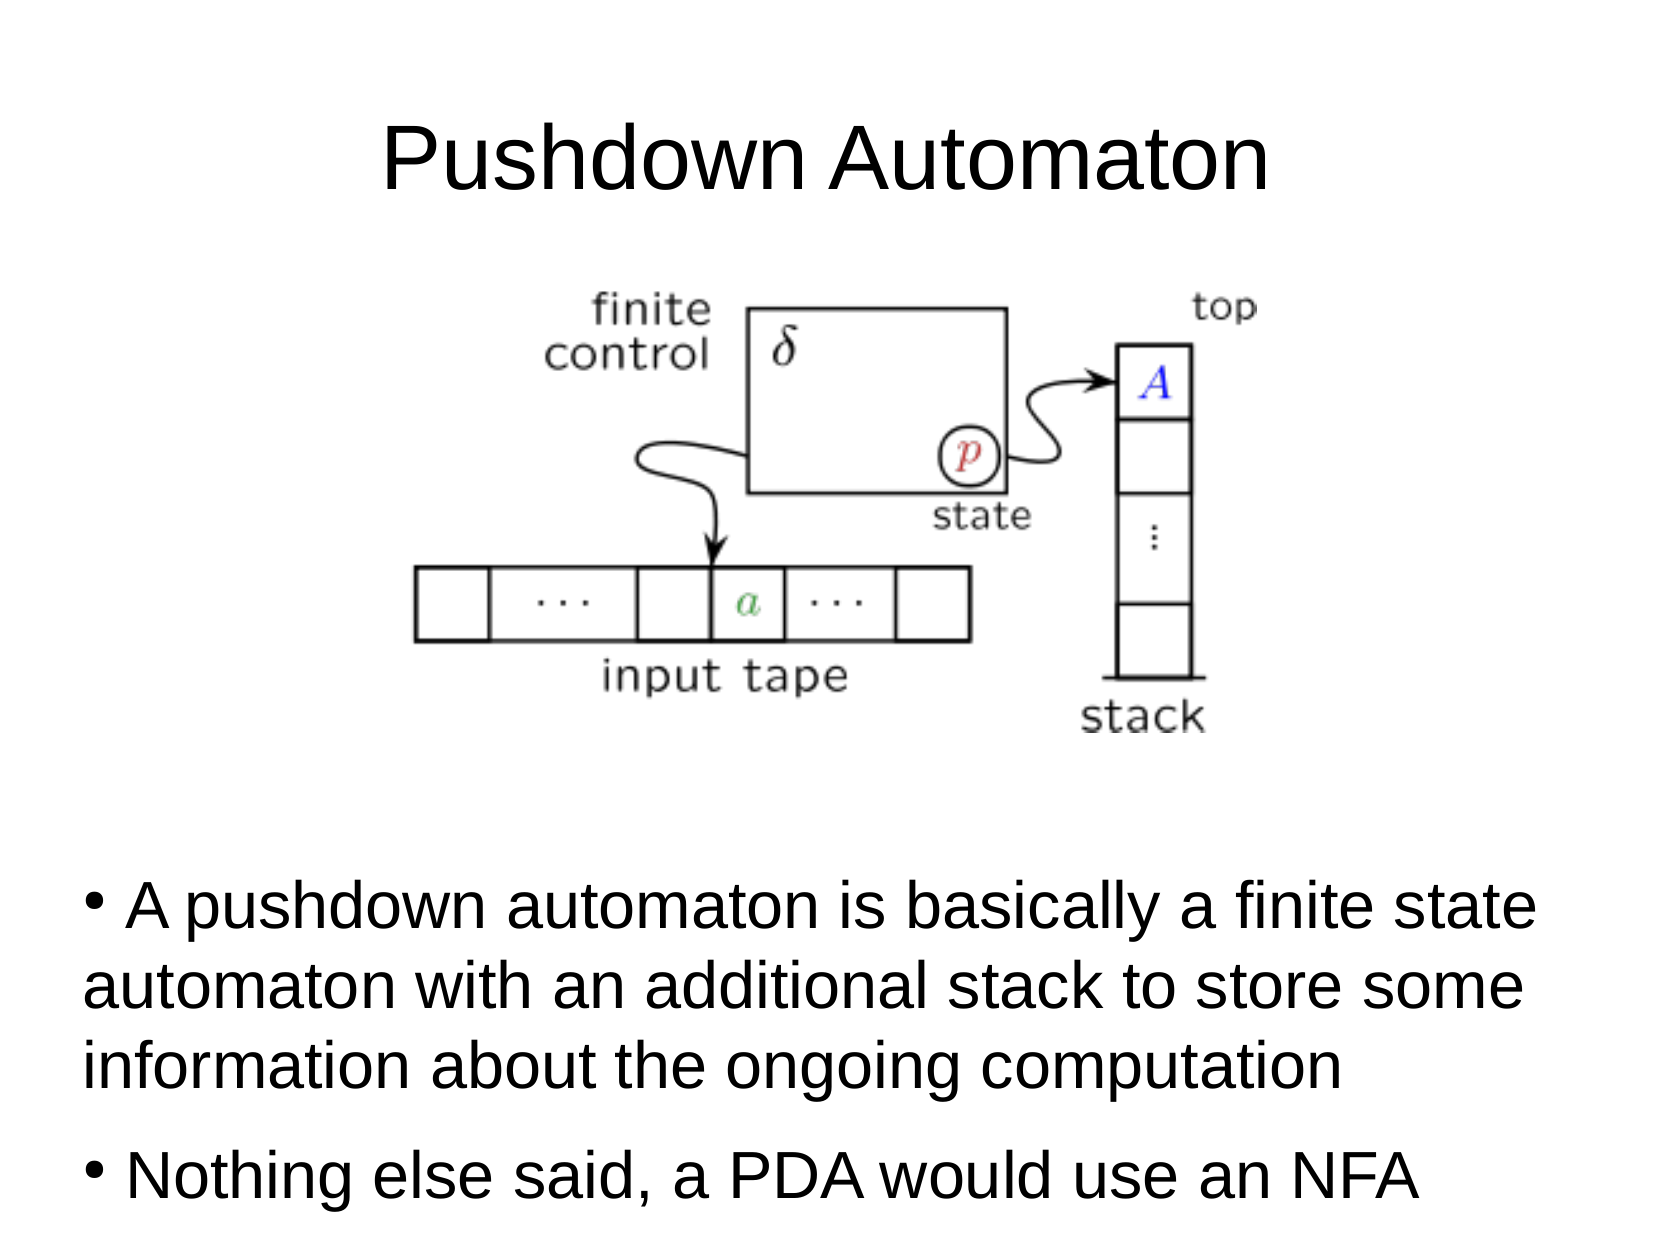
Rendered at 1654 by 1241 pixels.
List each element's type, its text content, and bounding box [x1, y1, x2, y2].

list A pushdown automaton is basically a finite state automaton with an additional stack to store some information about the ongoing computation Nothing else said, a PDA would use an NFA [82, 862, 1571, 1206]
picture [397, 290, 1257, 733]
title Pushdown Automaton [82, 49, 1571, 257]
